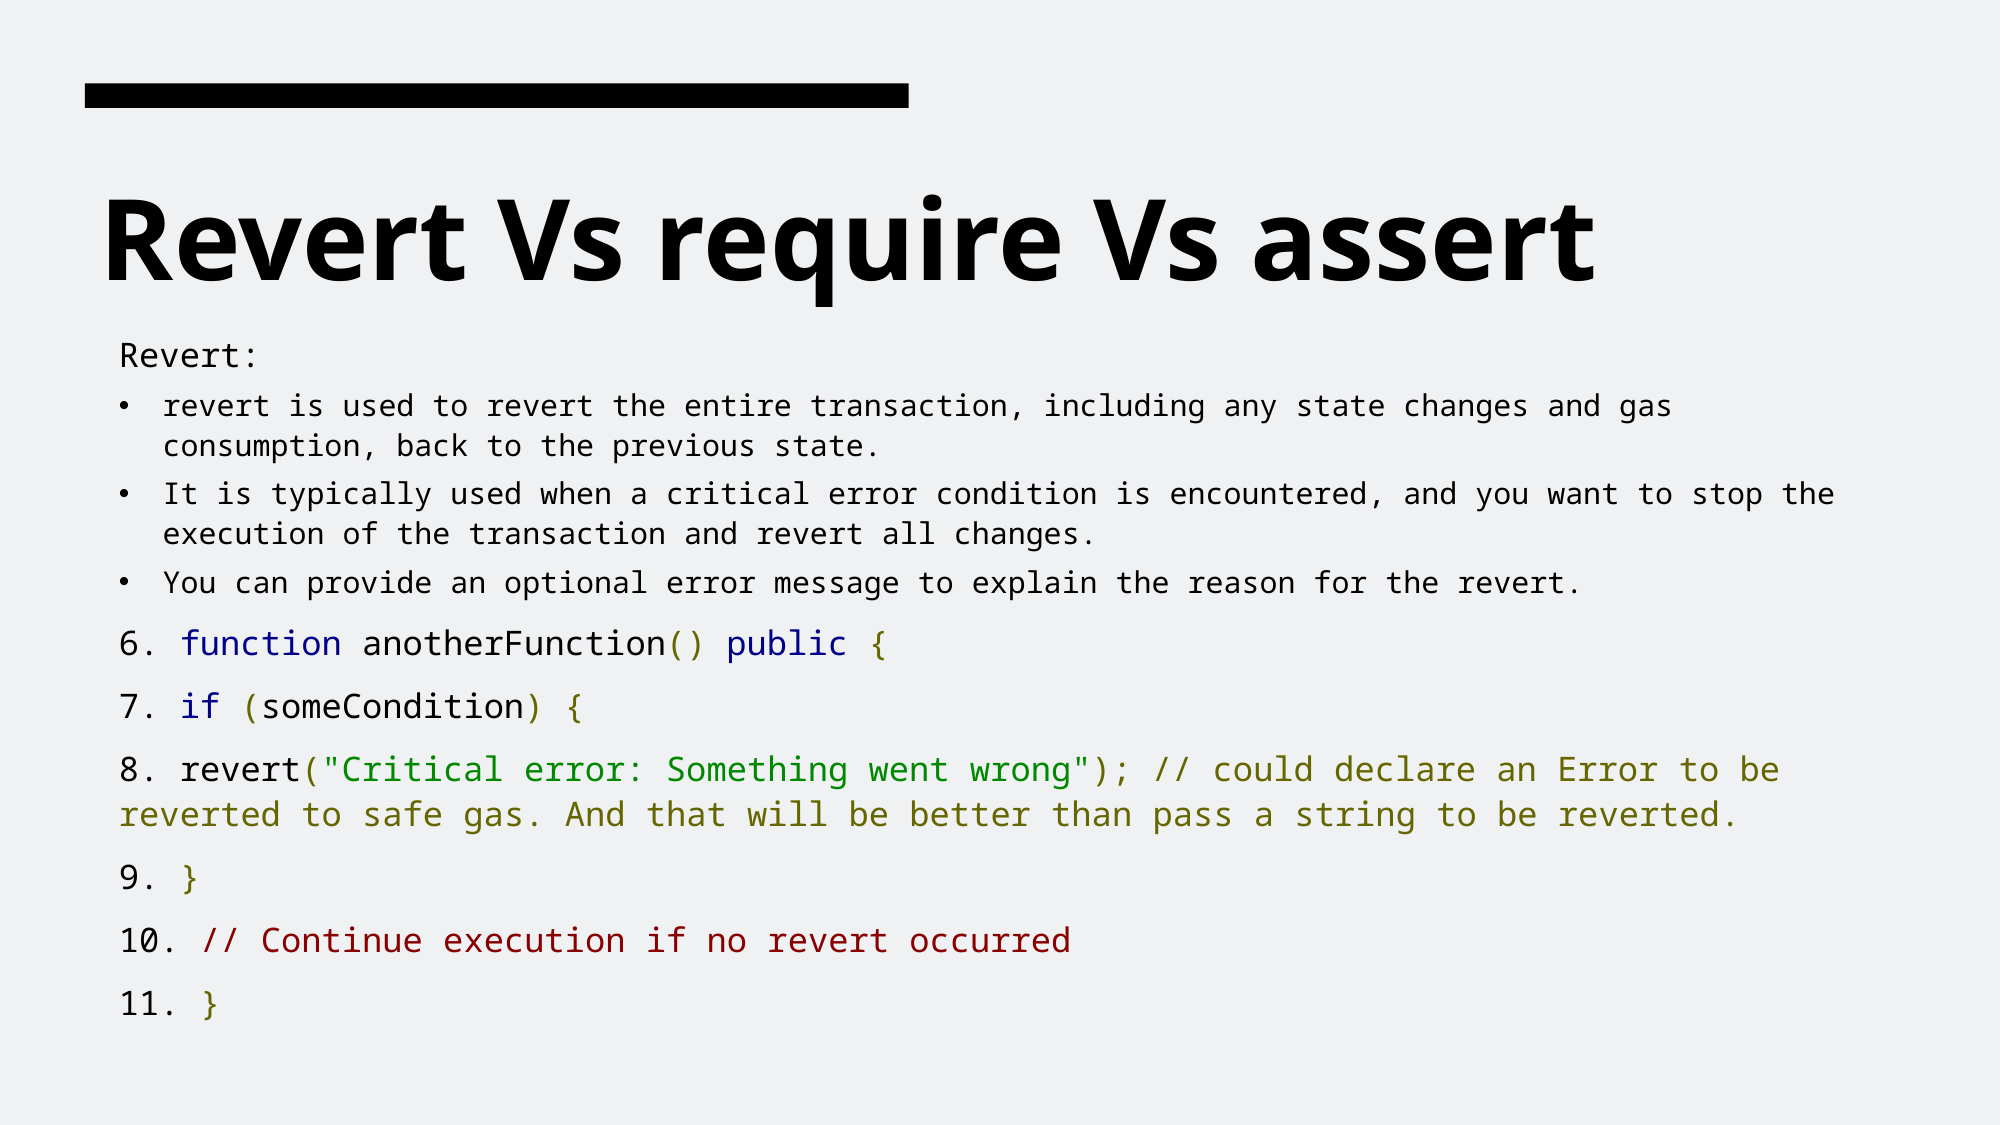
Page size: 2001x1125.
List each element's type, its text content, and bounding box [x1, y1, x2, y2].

title Revert Vs require Vs assert [84, 160, 1858, 323]
list Revert: revert is used to revert the entire transaction, including any state changes and gas consumption, back to the previous state. It is typically used when a critical error condition is encountered, and you want to stop the execution of the transaction and revert all changes. You can provide an optional error message to explain the reason for the revert. 6. function anotherFunction() public { 7. if (someCondition) { 8. revert("Critical error: Something went wrong"); // could declare an Error to be reverted to safe gas. And that will be better than pass a string to be reverted. 9. } 10. // Continue execution if no revert occurred 11. } [103, 322, 1917, 1033]
